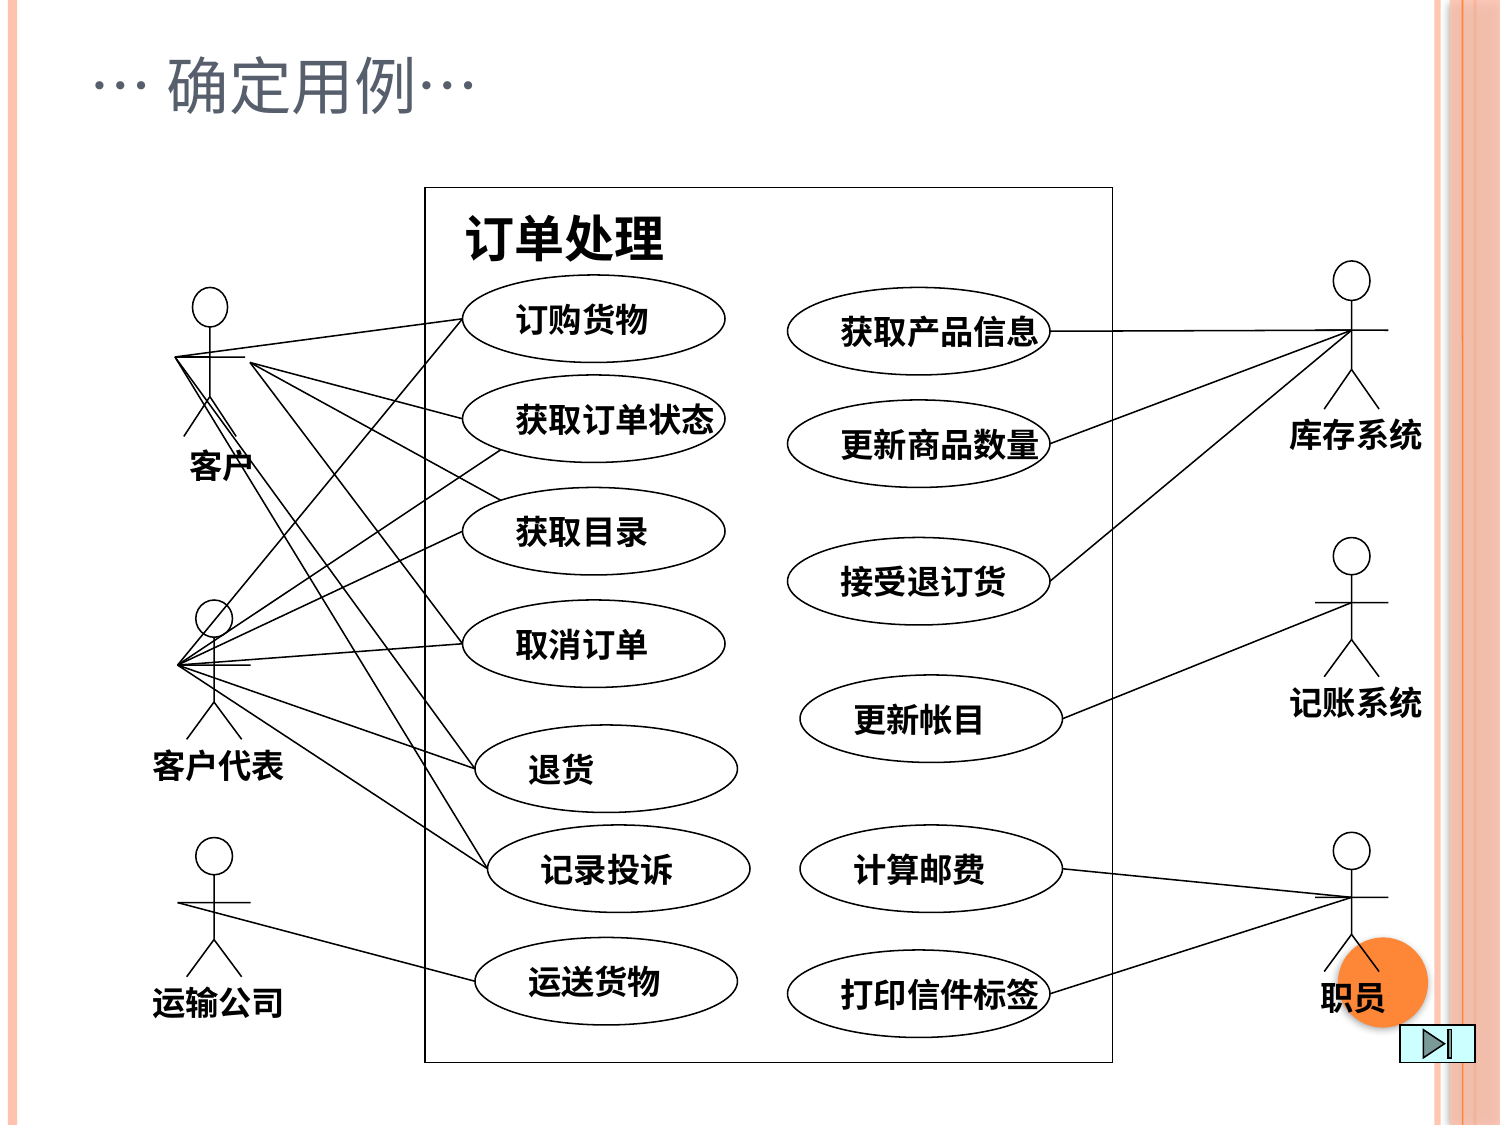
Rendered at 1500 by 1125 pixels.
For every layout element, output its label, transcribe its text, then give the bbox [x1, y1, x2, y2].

text_box 获取目录 [506, 487, 726, 575]
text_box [1049, 896, 1316, 995]
text_box 订单处理 [449, 199, 750, 275]
text_box 获取产品信息 [787, 287, 1050, 375]
text_box [1333, 260, 1371, 301]
text_box 退货 [494, 724, 738, 813]
text_box [195, 600, 233, 638]
text_box [192, 287, 228, 327]
text_box 更新帐目 [800, 674, 1061, 763]
text_box [424, 187, 1113, 1063]
text_box [1333, 832, 1371, 870]
text_box 职员 [1275, 969, 1450, 1025]
text_box 获取订单状态 [507, 374, 726, 463]
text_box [494, 449, 502, 666]
text_box 计算邮费 [800, 824, 1063, 913]
text_box [195, 837, 233, 875]
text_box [250, 318, 463, 353]
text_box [1049, 329, 1316, 582]
text_box 打印信件标签 [787, 949, 1049, 1038]
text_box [244, 356, 488, 870]
text_box 记账系统 [1275, 674, 1450, 730]
text_box 更新商品数量 [787, 399, 1043, 488]
text_box 客户代表 [137, 737, 238, 793]
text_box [493, 361, 502, 448]
text_box [1333, 537, 1371, 575]
text_box 客户 [174, 437, 237, 493]
title …确定用例… [74, 12, 1300, 130]
text_box 记录投诉 [490, 824, 751, 913]
text_box 取消订单 [498, 599, 726, 688]
text_box 订购货物 [463, 275, 726, 363]
text_box 接受退订货 [787, 537, 1049, 625]
text_box 运输公司 [137, 974, 313, 1030]
text_box 库存系统 [1321, 407, 1450, 462]
text_box 运送货物 [477, 937, 738, 1025]
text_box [250, 902, 476, 982]
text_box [1061, 868, 1316, 896]
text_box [1061, 602, 1316, 720]
text_box [1399, 1025, 1475, 1063]
